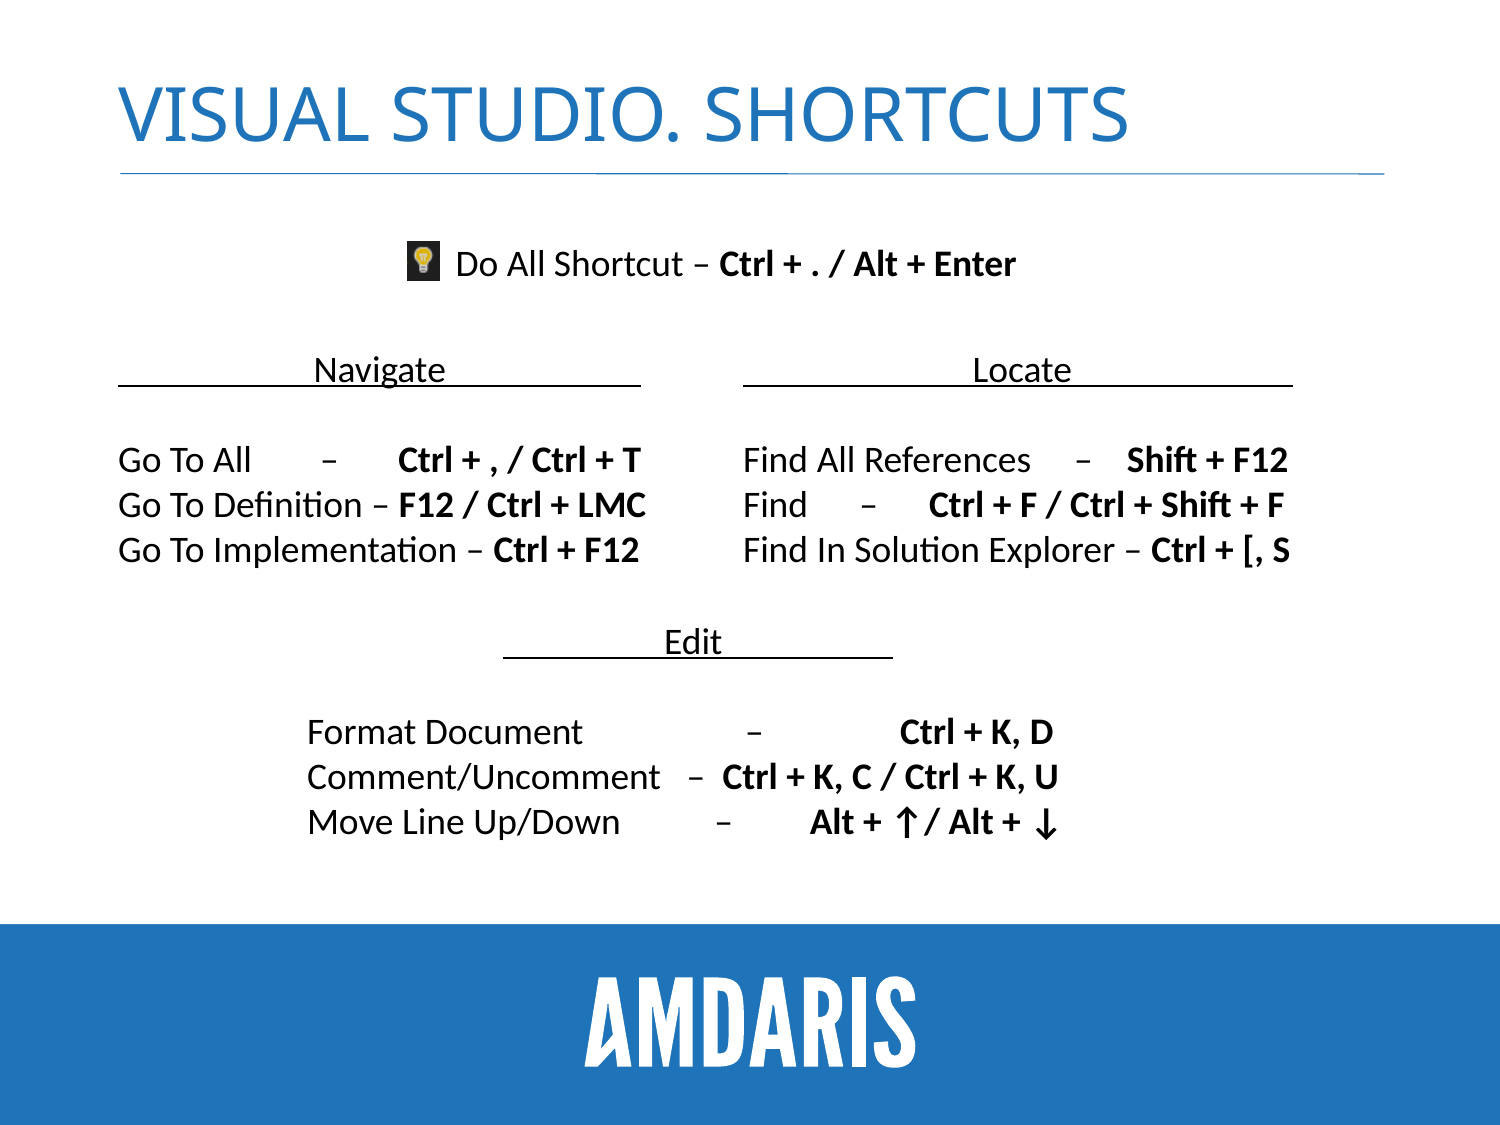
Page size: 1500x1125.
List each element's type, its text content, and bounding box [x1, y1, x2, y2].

text_box Edit Format Document – Ctrl + K, D Comment/Uncomment – Ctrl + K, C / Ctrl + K, U Move Line Up/Down – Alt + ↑/ Alt + ↓ [292, 609, 1110, 850]
picture [406, 241, 440, 281]
text_box Do All Shortcut – Ctrl + . / Alt + Enter [440, 231, 1086, 292]
title Visual Studio. Shortcuts [103, 59, 1397, 175]
text_box Locate Find All References – Shift + F12 Find – Ctrl + F / Ctrl + Shift + F Find In Solution Explorer – Ctrl + [, S [728, 337, 1372, 578]
text_box Navigate Go To All – Ctrl + , / Ctrl + T Go To Definition – F12 / Ctrl + LMC Go To Implementation – Ctrl + F12 [103, 337, 694, 578]
